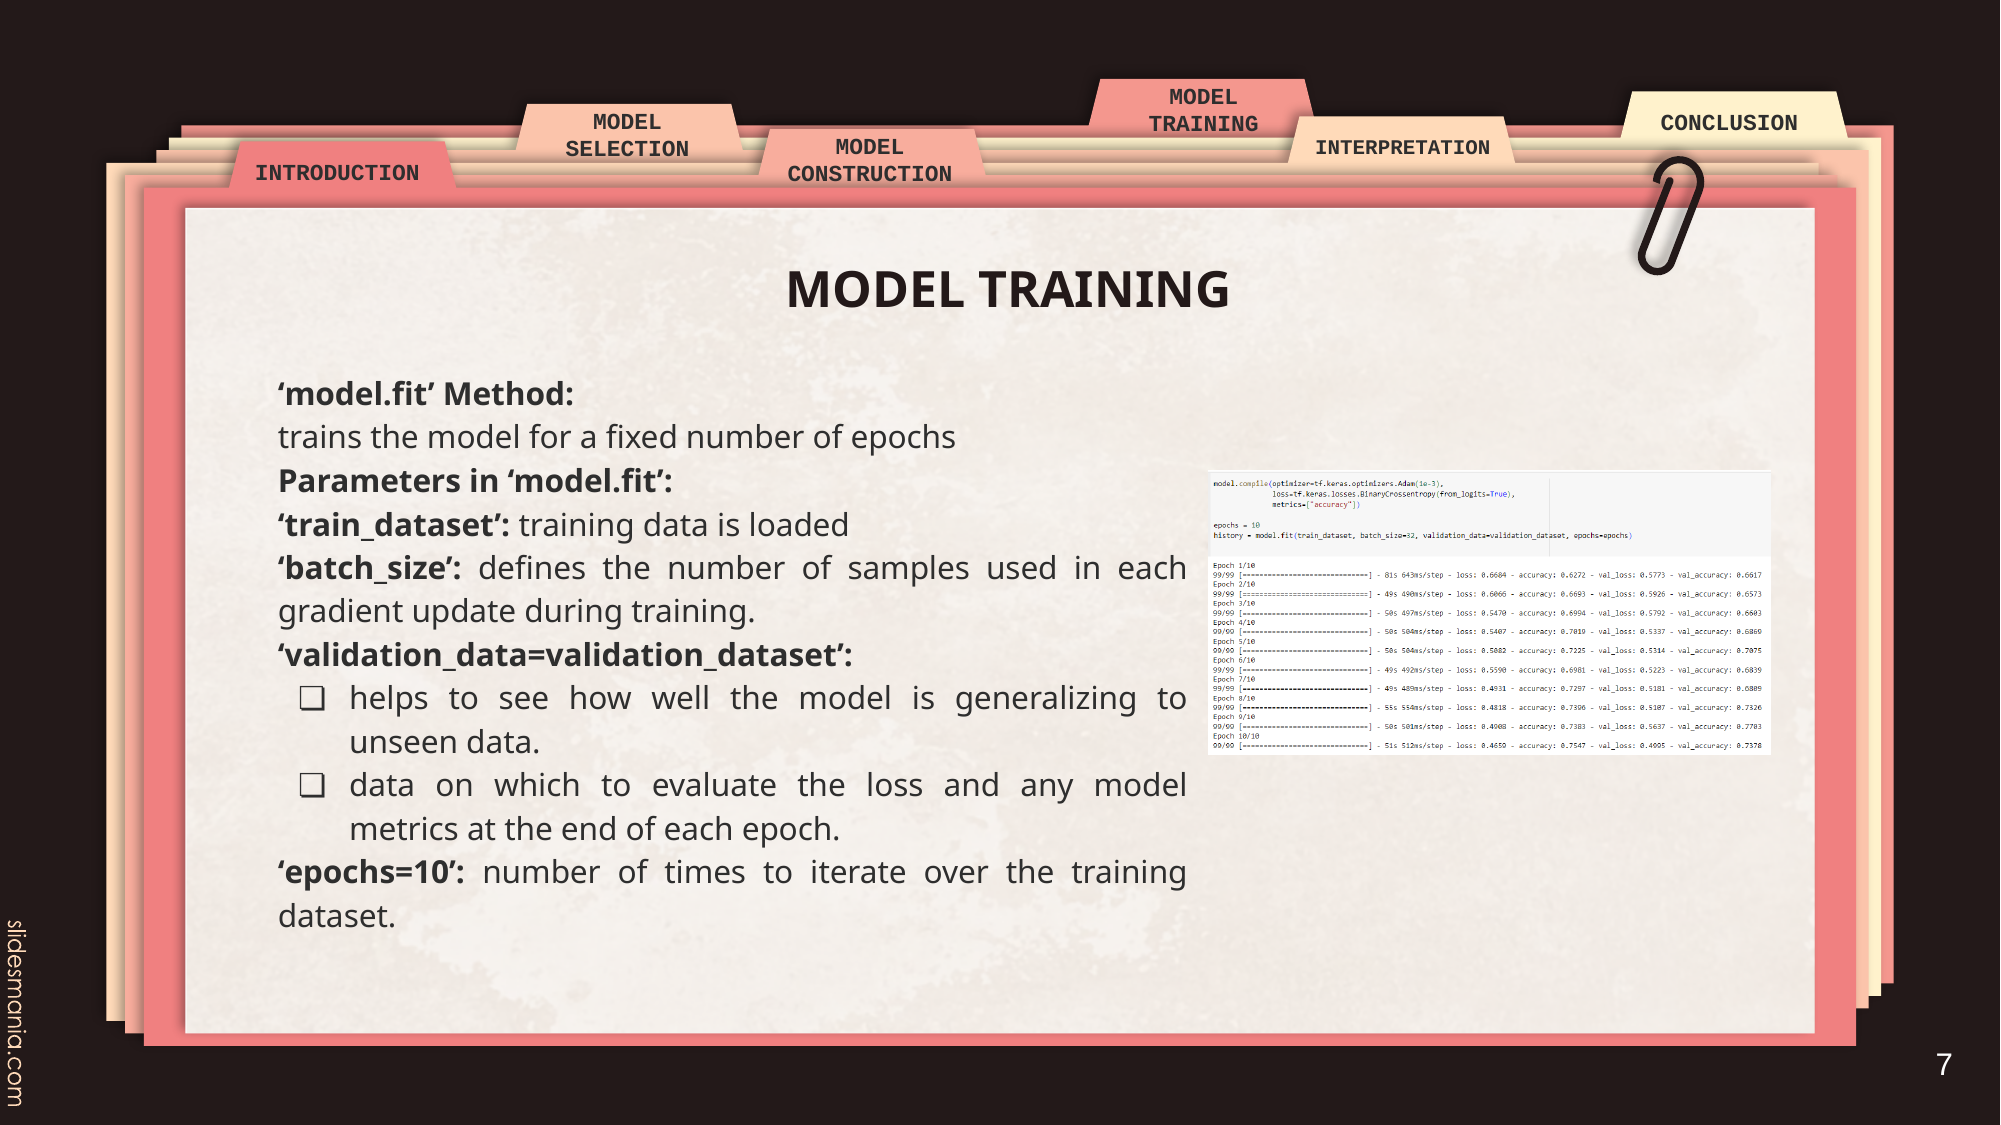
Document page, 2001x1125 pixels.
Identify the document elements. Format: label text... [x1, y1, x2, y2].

text_box [1637, 156, 1705, 276]
slide_number ‹#› [1853, 1019, 1974, 1106]
title MODEL TRAINING [257, 238, 1759, 349]
picture [1207, 470, 1771, 755]
list ‘model.fit’ Method: trains the model for a fixed number of epochs Parameters in ‘model.fit’: ‘train_dataset’: training data is loaded ‘batch_size’: defines the number of samples used in each gradient update during training. ‘validation_data=validation_dataset’: helps to see how well the model is generalizing to unseen data. data on which to evaluate the loss and any model metrics at the end of each epoch. ‘epochs=10’: number of times to iterate over the training dataset. [257, 348, 1209, 957]
